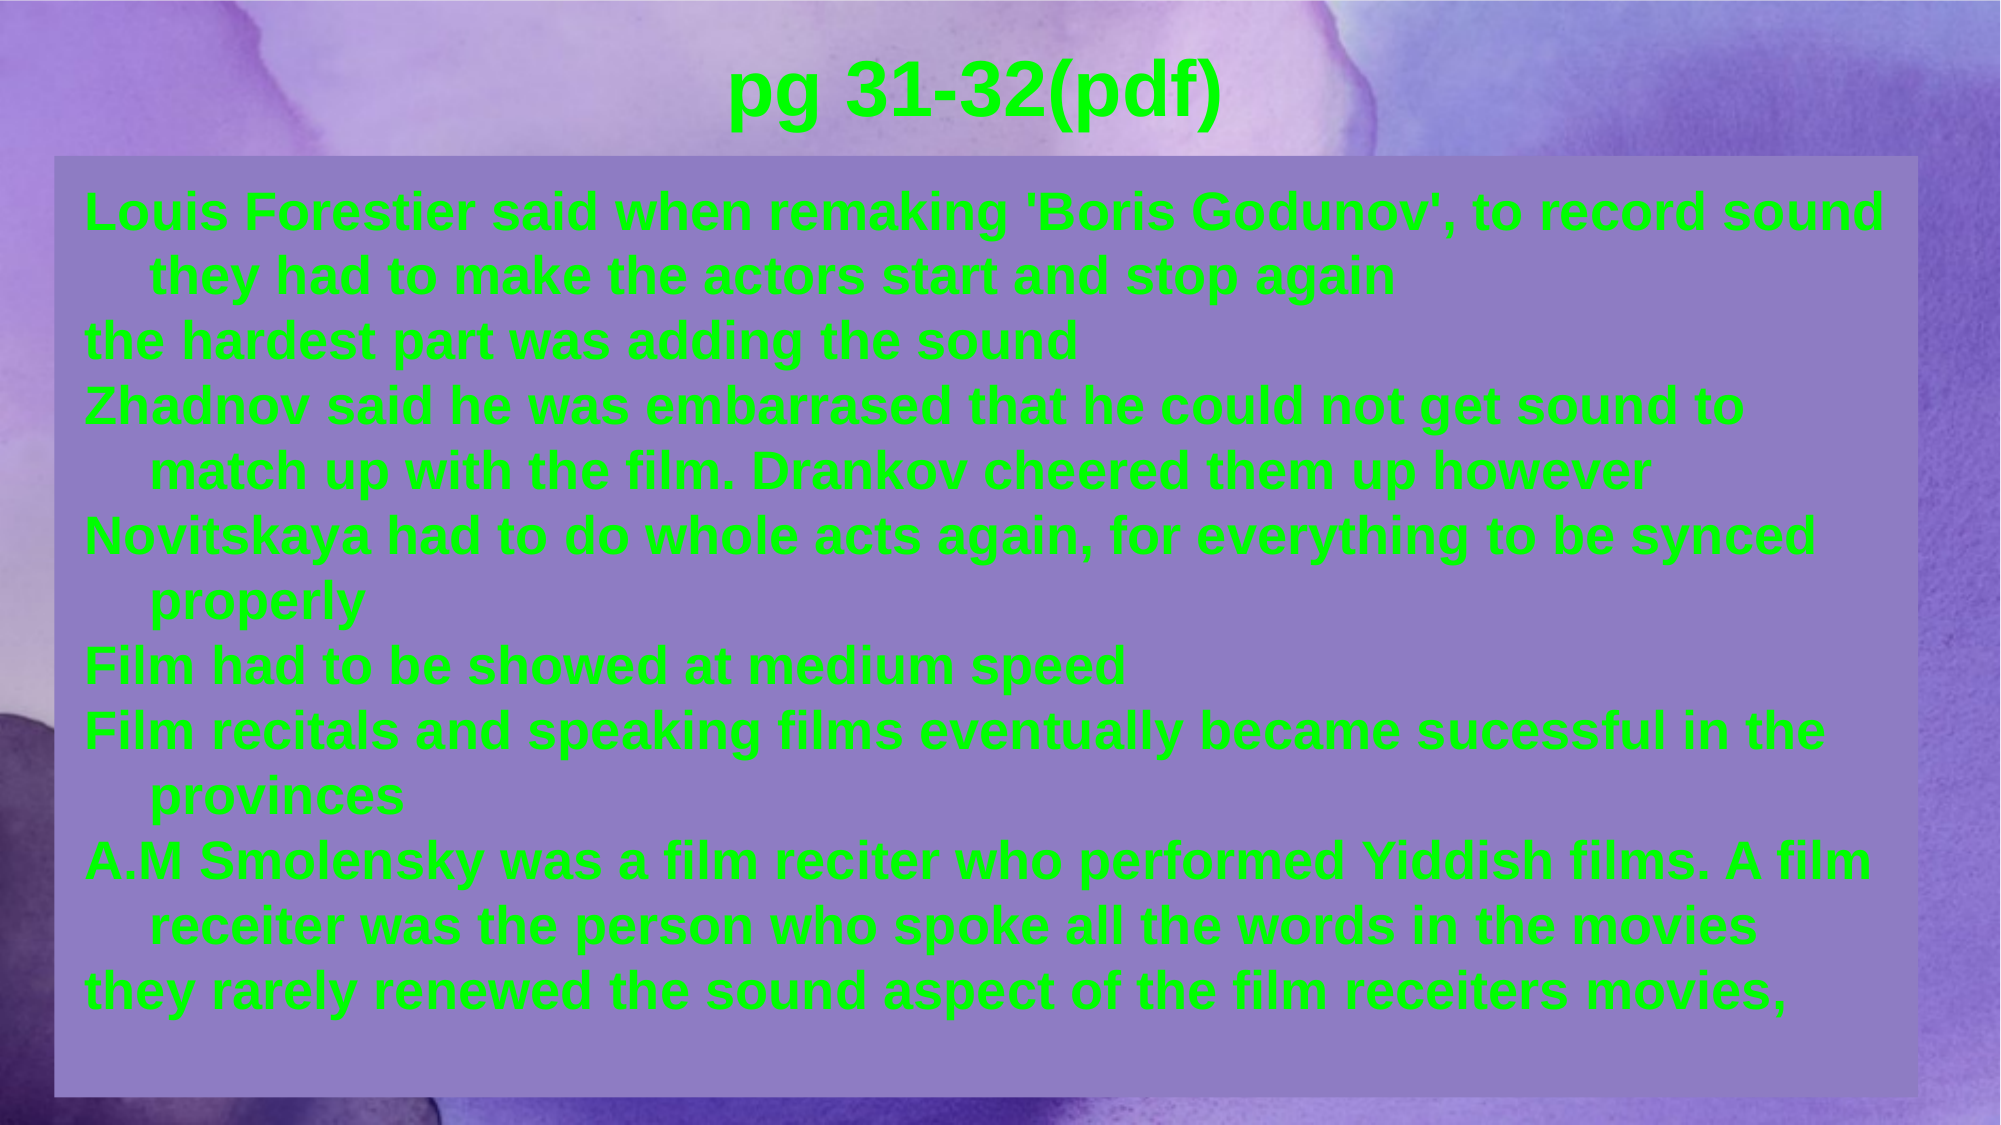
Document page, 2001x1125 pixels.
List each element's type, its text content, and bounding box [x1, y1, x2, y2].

title pg 31-32(pdf) [43, 17, 1908, 143]
picture [0, 0, 2001, 1125]
list Louis Forestier said when remaking 'Boris Godunov', to record sound they had to make the actors start and stop again the hardest part was adding the sound Zhadnov said he was embarrased that he could not get sound to match up with the film. Drankov cheered them up however Novitskaya had to do whole acts again, for everything to be synced properly Film had to be showed at medium speed Film recitals and speaking films eventually became sucessful in the provinces A.M Smolensky was a film reciter who performed Yiddish films. A film receiter was the person who spoke all the words in the movies they rarely renewed the sound aspect of the film receiters movies, [54, 155, 1919, 1098]
